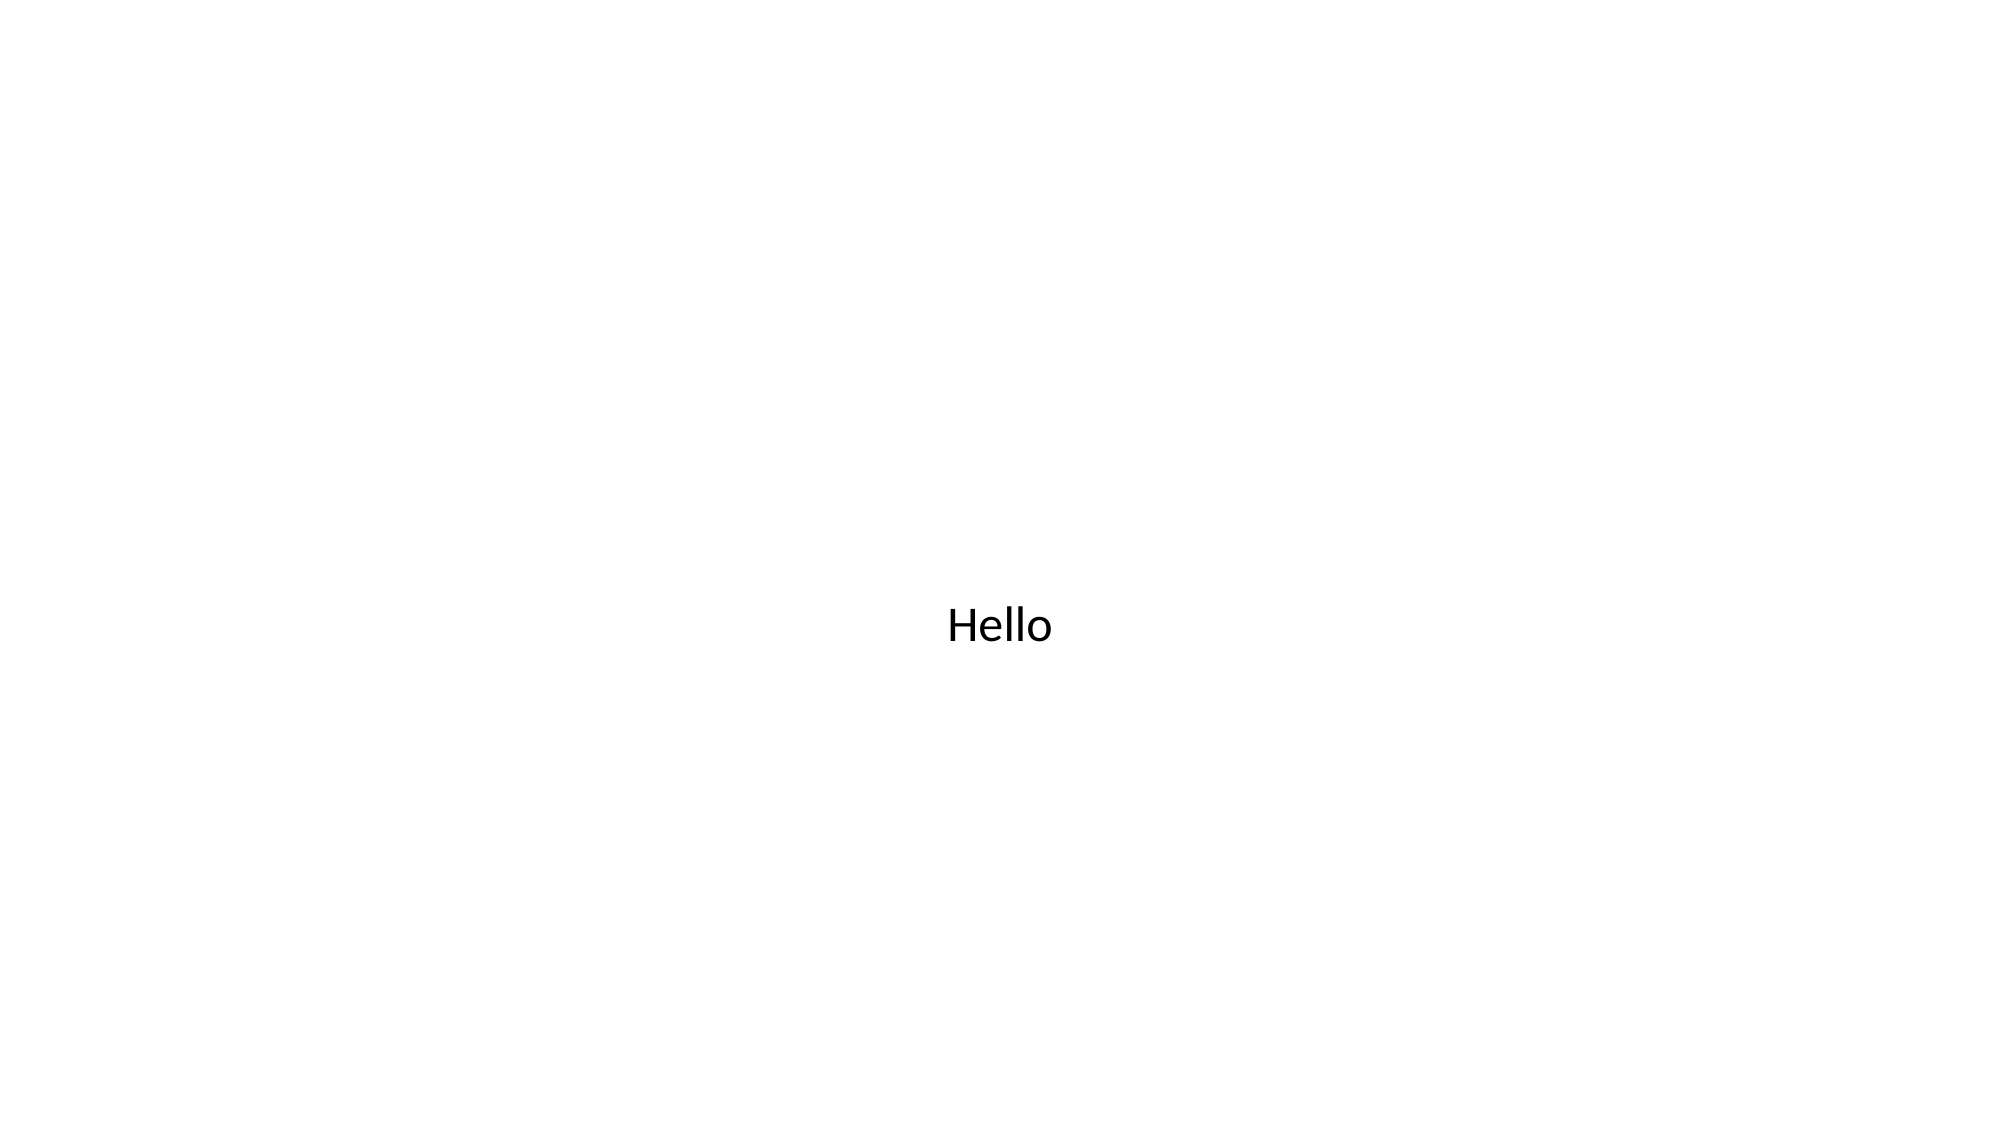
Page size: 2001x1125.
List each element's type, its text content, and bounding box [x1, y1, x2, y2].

subtitle Hello [249, 590, 1750, 863]
